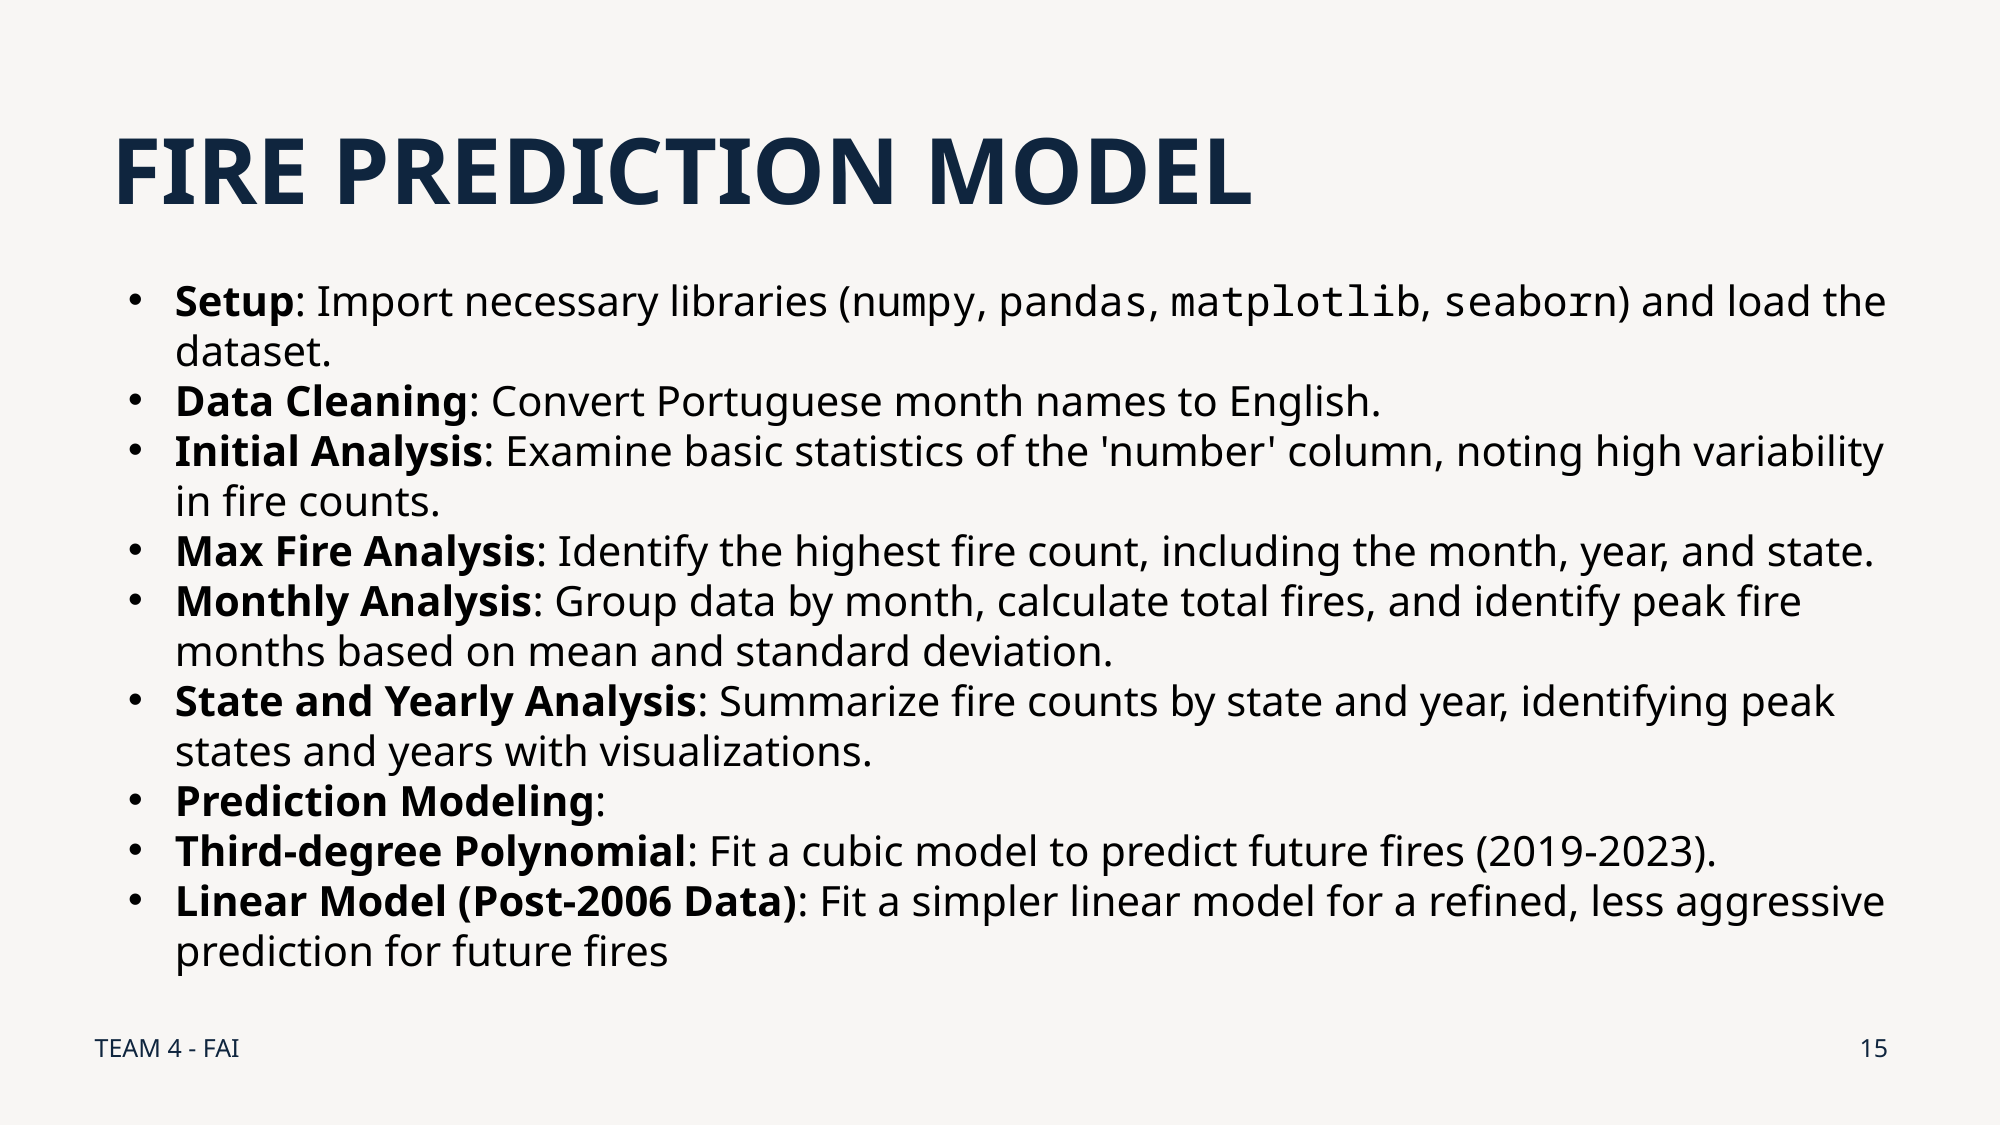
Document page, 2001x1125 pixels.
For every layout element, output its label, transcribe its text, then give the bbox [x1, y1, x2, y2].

title FIRE PREDICTION MODEL [96, 83, 1822, 267]
text_box Setup: Import necessary libraries (numpy, pandas, matplotlib, seaborn) and load the dataset. Data Cleaning: Convert Portuguese month names to English. Initial Analysis: Examine basic statistics of the 'number' column, noting high variability in fire counts. Max Fire Analysis: Identify the highest fire count, including the month, year, and state. Monthly Analysis: Group data by month, calculate total fires, and identify peak fire months based on mean and standard deviation. State and Yearly Analysis: Summarize fire counts by state and year, identifying peak states and years with visualizations. Prediction Modeling: Third-degree Polynomial: Fit a cubic model to predict future fires (2019-2023). Linear Model (Post-2006 Data): Fit a simpler linear model for a refined, less aggressive prediction for future fires [113, 266, 1913, 1033]
slide_number 15 [1836, 1033, 1912, 1080]
footer TEAM 4 - FAI [79, 1020, 755, 1080]
